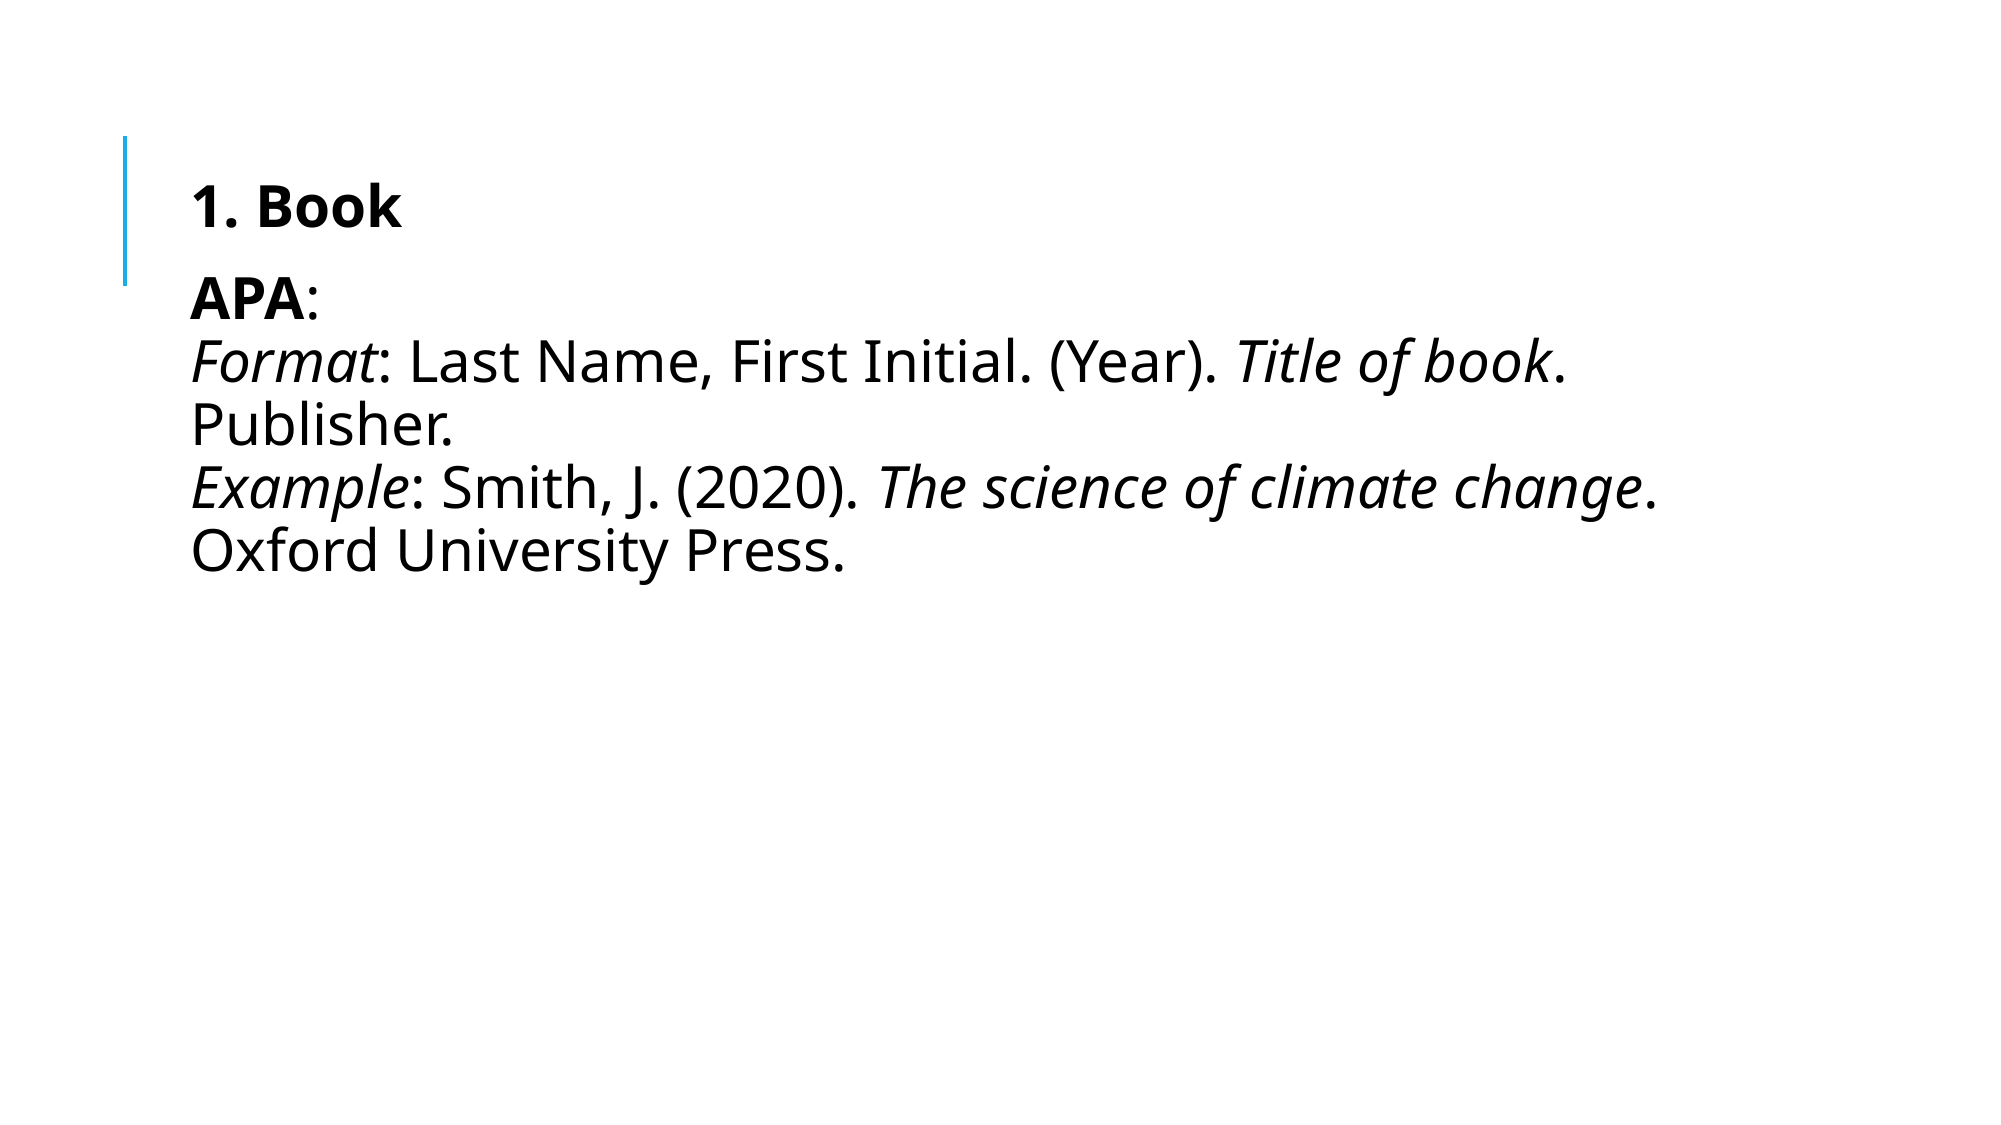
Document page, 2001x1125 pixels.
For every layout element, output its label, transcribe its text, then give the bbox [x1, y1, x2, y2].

list 1. Book APA: Format: Last Name, First Initial. (Year). Title of book. Publisher. Example: Smith, J. (2020). The science of climate change. Oxford University Press. [168, 169, 1763, 830]
